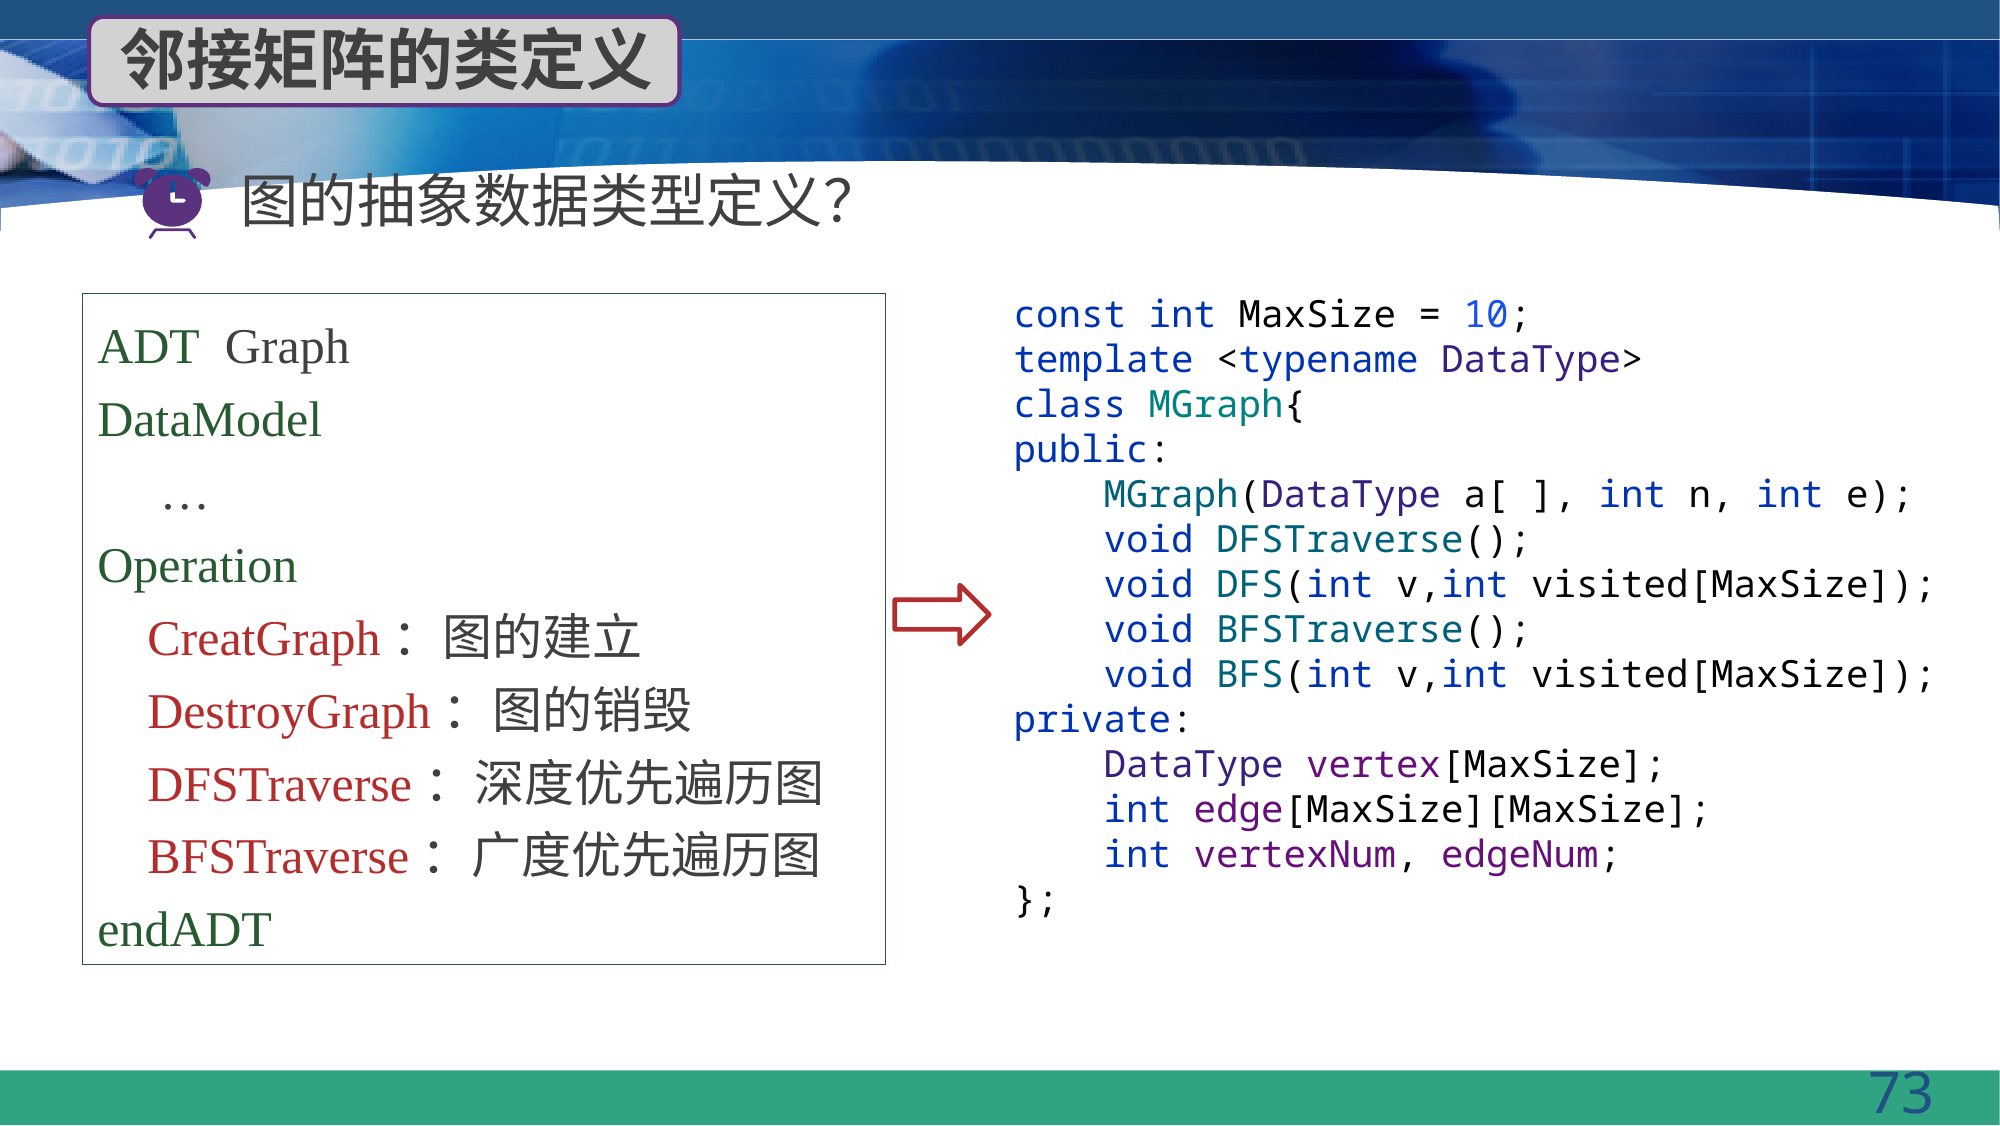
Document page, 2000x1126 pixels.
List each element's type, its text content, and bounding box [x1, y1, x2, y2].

text_box 邻接矩阵的类定义 [104, 10, 690, 105]
picture [0, 40, 2000, 218]
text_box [134, 156, 951, 244]
text_box const int MaxSize = 10; template <typename DataType> class MGraph{ public: MGraph(DataType a[ ], int n, int e); void DFSTraverse(); void DFS(int v,int visited[MaxSize]); void BFSTraverse(); void BFS(int v,int visited[MaxSize]); private: DataType vertex[MaxSize]; int edge[MaxSize][MaxSize]; int vertexNum, edgeNum; }; [998, 282, 1968, 928]
text_box ADT Graph DataModel … Operation CreatGraph：图的建立 DestroyGraph：图的销毁 DFSTraverse：深度优先遍历图 BFSTraverse：广度优先遍历图 endADT [82, 293, 886, 965]
text_box [86, 14, 674, 108]
text_box [892, 583, 992, 647]
